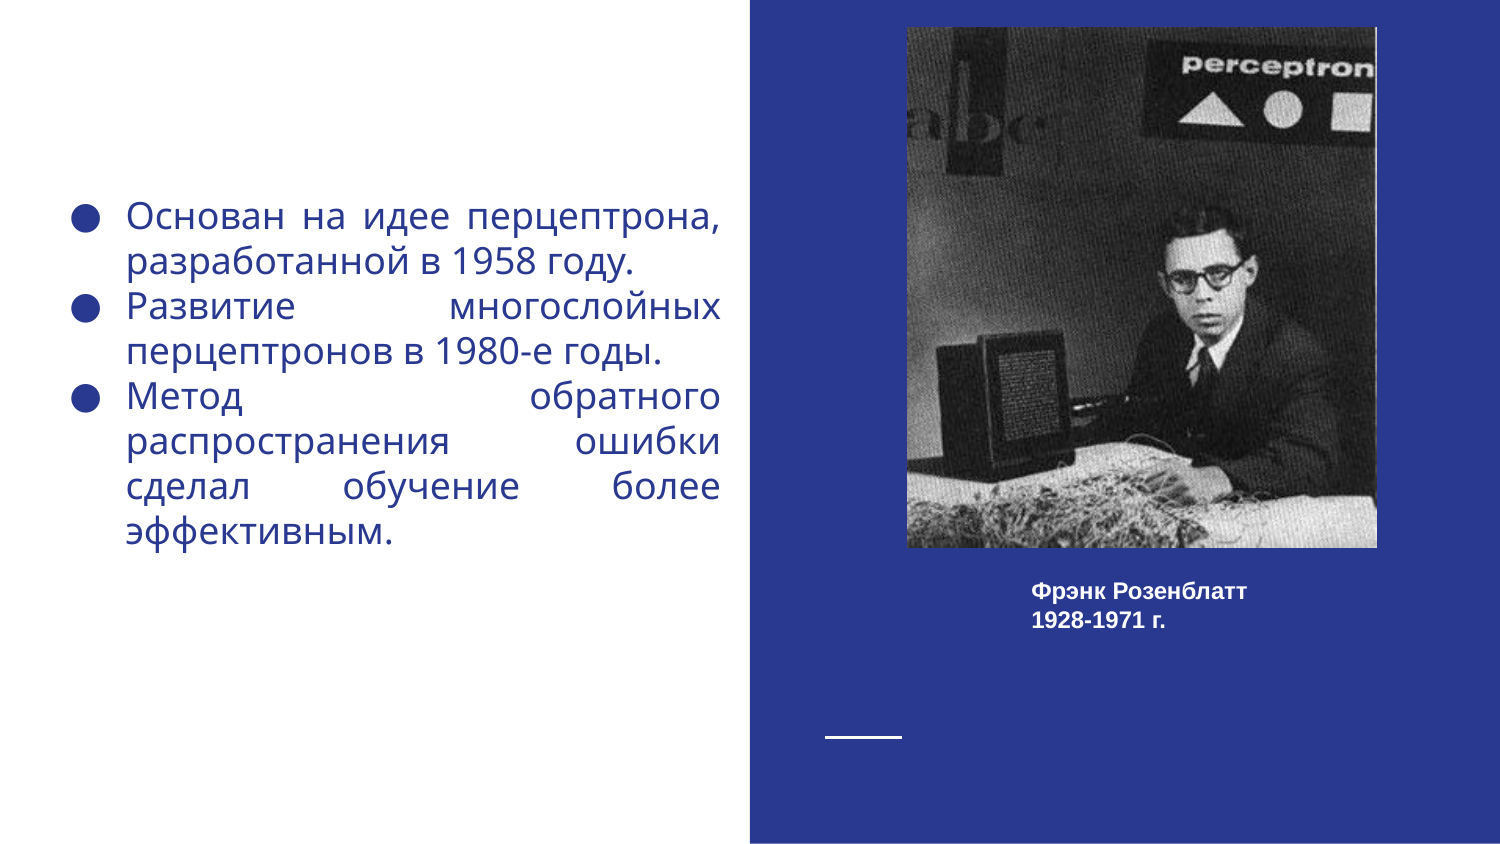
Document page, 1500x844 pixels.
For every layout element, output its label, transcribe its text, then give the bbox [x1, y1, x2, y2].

text_box Фрэнк Розенблатт 1928-1971 г. [1016, 560, 1268, 662]
picture [907, 27, 1377, 549]
title Основан на идее перцептрона, разработанной в 1958 году. Развитие многослойных перцептронов в 1980-е годы. Метод обратного распространения ошибки сделал обучение более эффективным. [35, 238, 737, 567]
